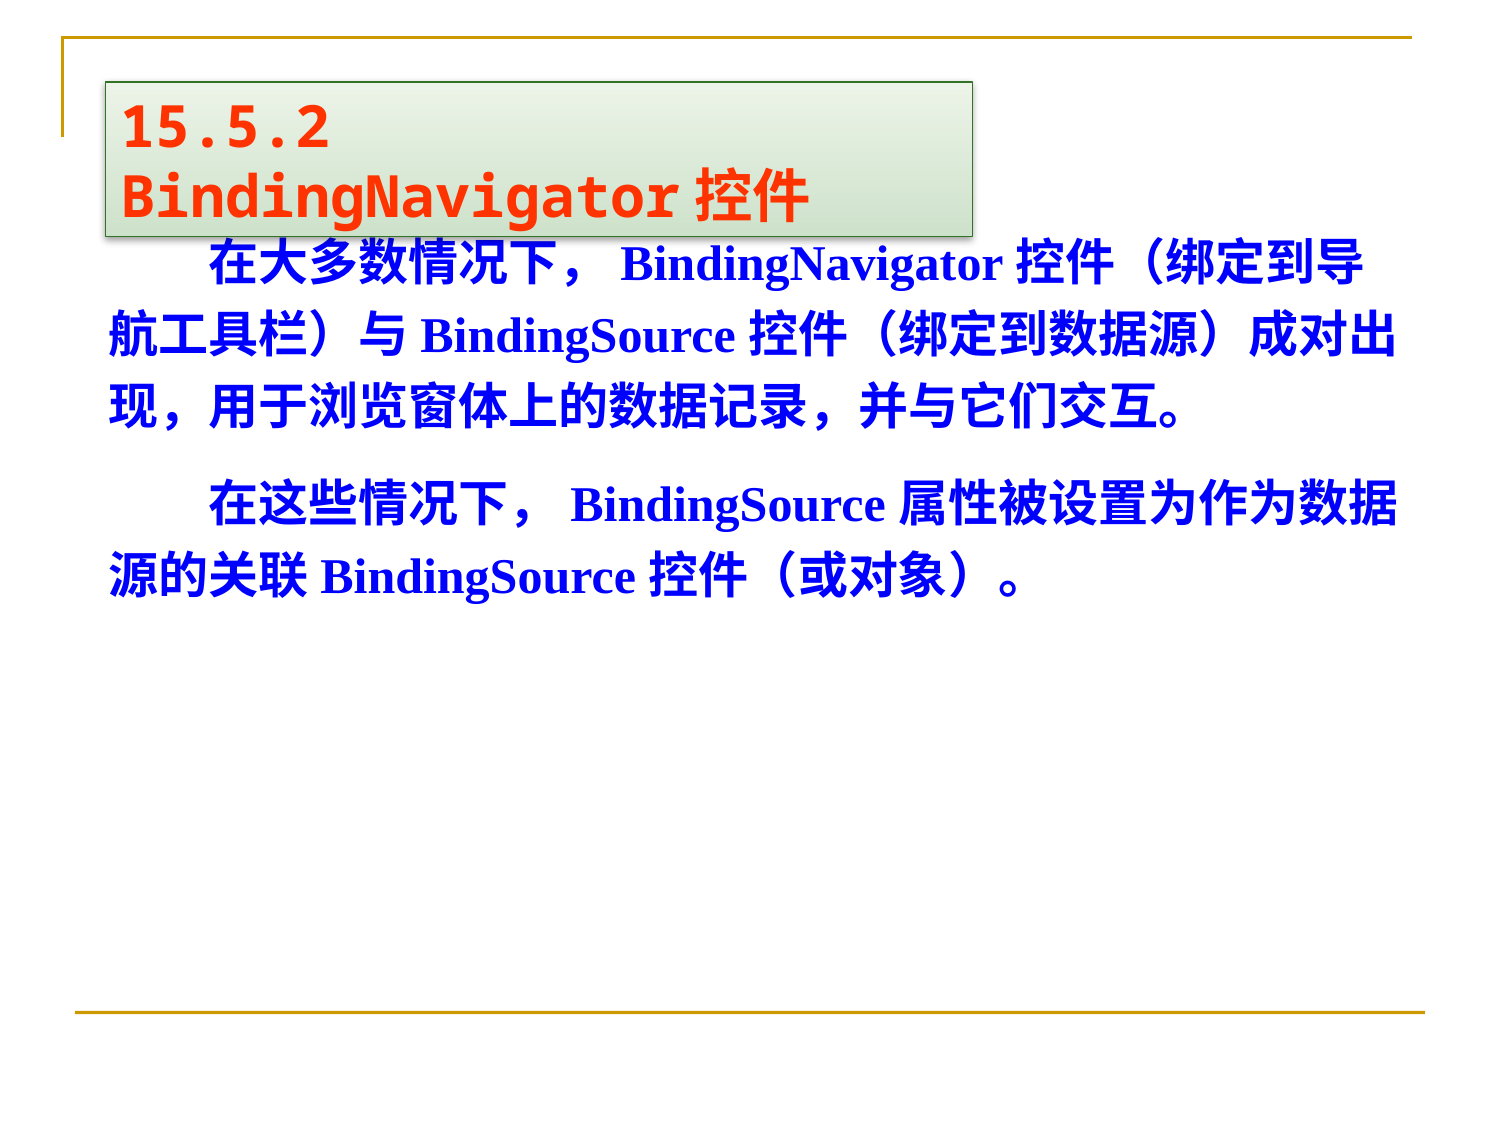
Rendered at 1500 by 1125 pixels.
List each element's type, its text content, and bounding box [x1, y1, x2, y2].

text_box 15.5.2 BindingNavigator控件 [105, 81, 973, 237]
text_box 在大多数情况下，BindingNavigator控件（绑定到导航工具栏）与BindingSource控件（绑定到数据源）成对出现，用于浏览窗体上的数据记录，并与它们交互。 在这些情况下，BindingSource属性被设置为作为数据源的关联BindingSource控件（或对象）。 [93, 210, 1429, 611]
